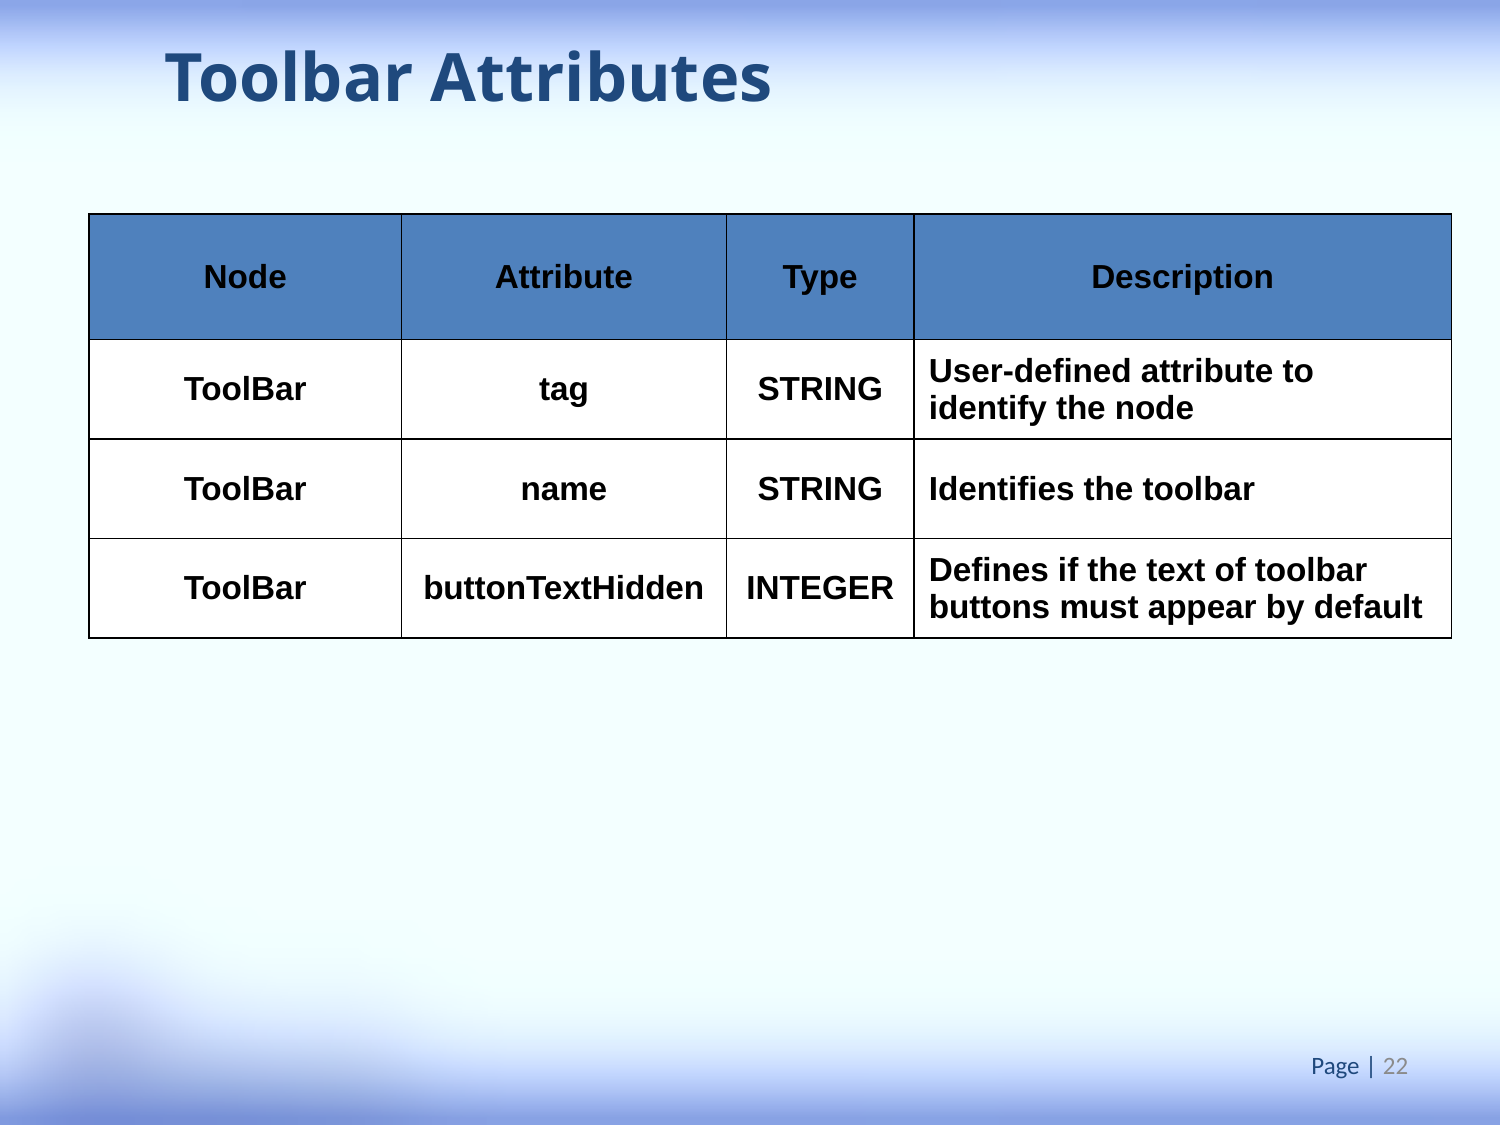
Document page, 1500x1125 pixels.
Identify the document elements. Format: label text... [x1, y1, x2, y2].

table_header Attribute [402, 215, 726, 339]
table_cell Defines if the text of toolbar buttons must appear by default [915, 539, 1451, 637]
table_cell buttonTextHidden [402, 539, 726, 637]
table_cell name [402, 440, 726, 538]
table_cell Identifies the toolbar [915, 440, 1451, 538]
table_cell INTEGER [727, 539, 913, 637]
table_cell User-defined attribute to identify the node [915, 340, 1451, 438]
table_cell ToolBar [90, 440, 401, 538]
table_cell STRING [727, 340, 913, 438]
table_header Node [90, 215, 401, 339]
text_box Toolbar Attributes [149, 27, 1187, 163]
table_cell STRING [727, 440, 913, 538]
table_cell tag [402, 340, 726, 438]
picture [0, 0, 1500, 1125]
table_header Type [727, 215, 913, 339]
table_header Description [915, 215, 1451, 339]
table_cell ToolBar [90, 340, 401, 438]
table_cell ToolBar [90, 539, 401, 637]
